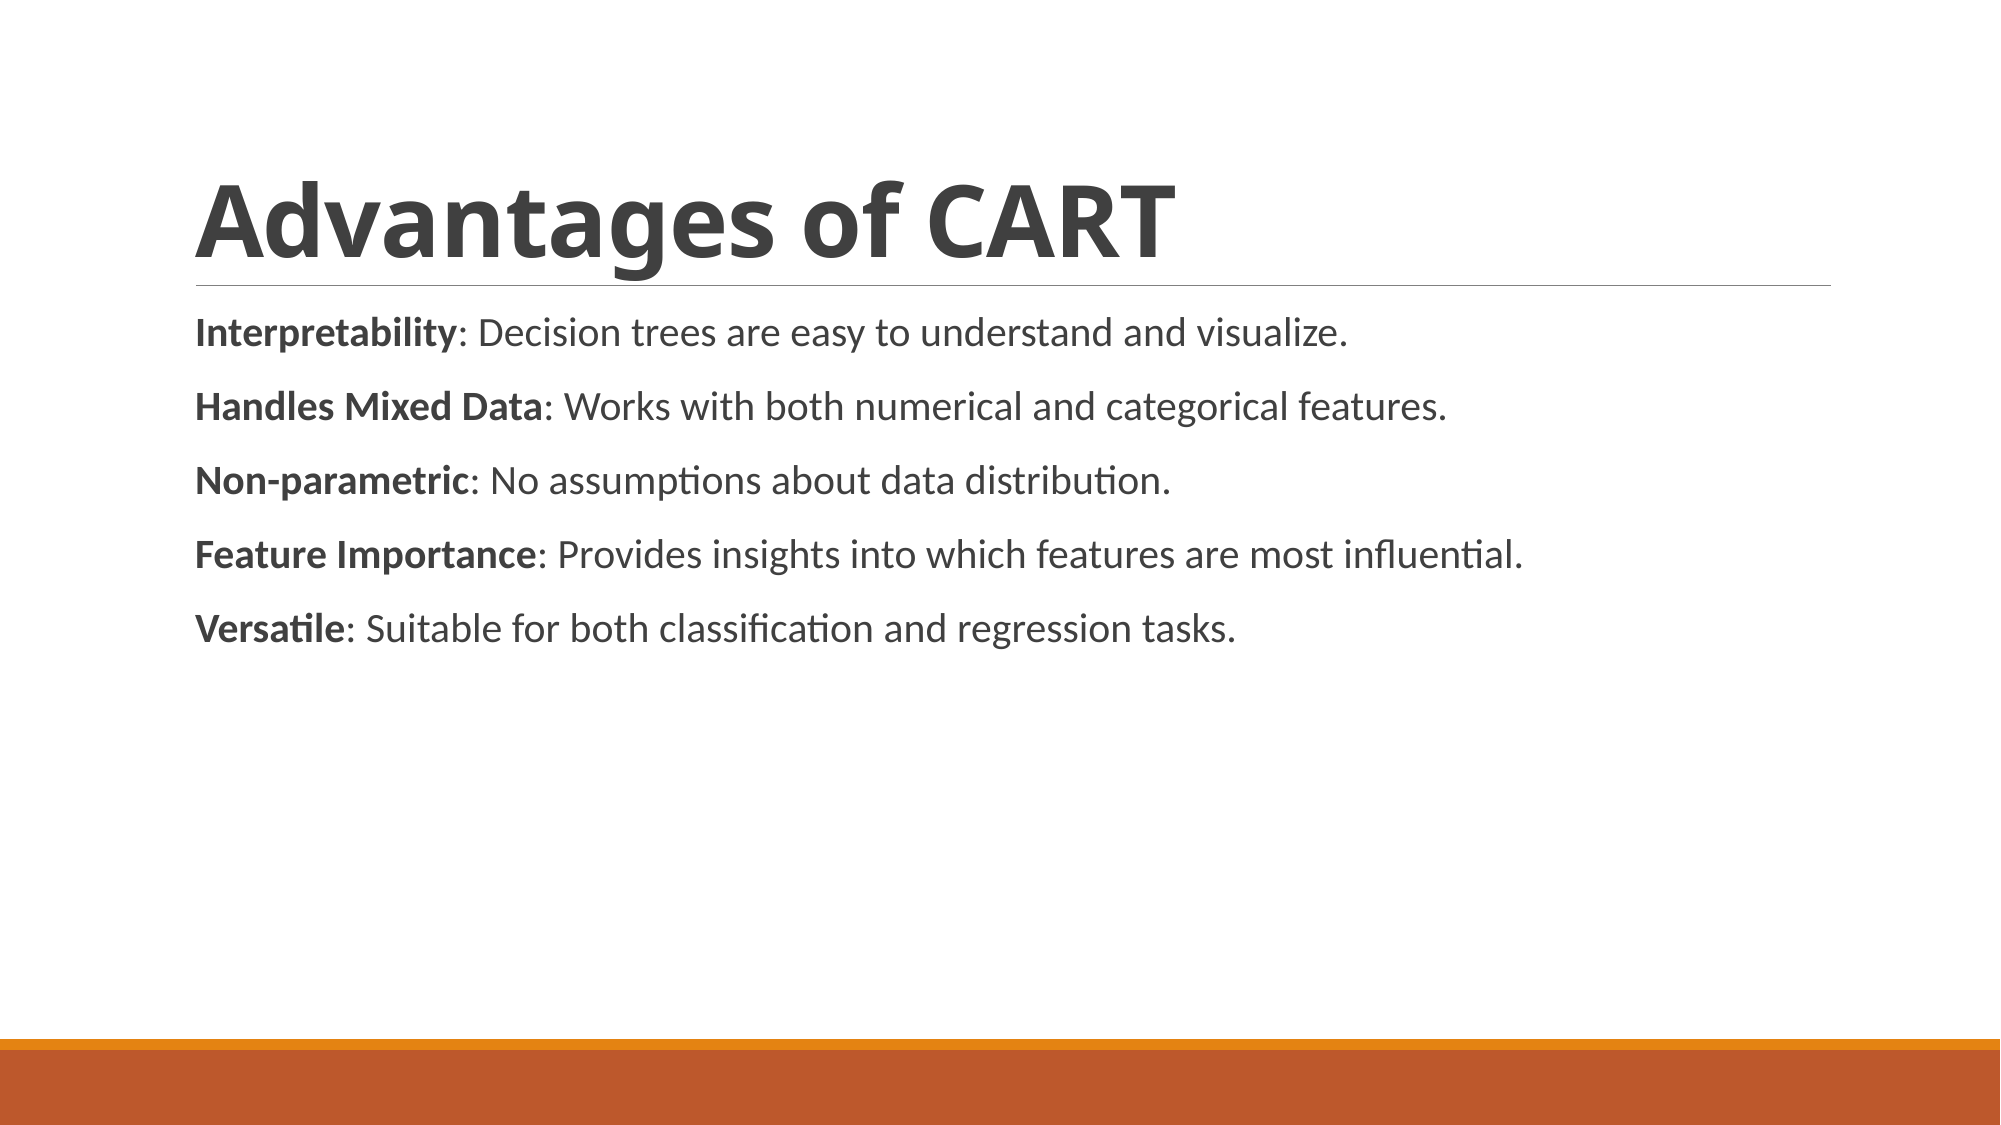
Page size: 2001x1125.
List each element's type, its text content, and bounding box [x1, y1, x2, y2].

list Interpretability: Decision trees are easy to understand and visualize. Handles Mixed Data: Works with both numerical and categorical features. Non-parametric: No assumptions about data distribution. Feature Importance: Provides insights into which features are most influential. Versatile: Suitable for both classification and regression tasks. [180, 302, 1830, 963]
title Advantages of CART [180, 47, 1830, 285]
